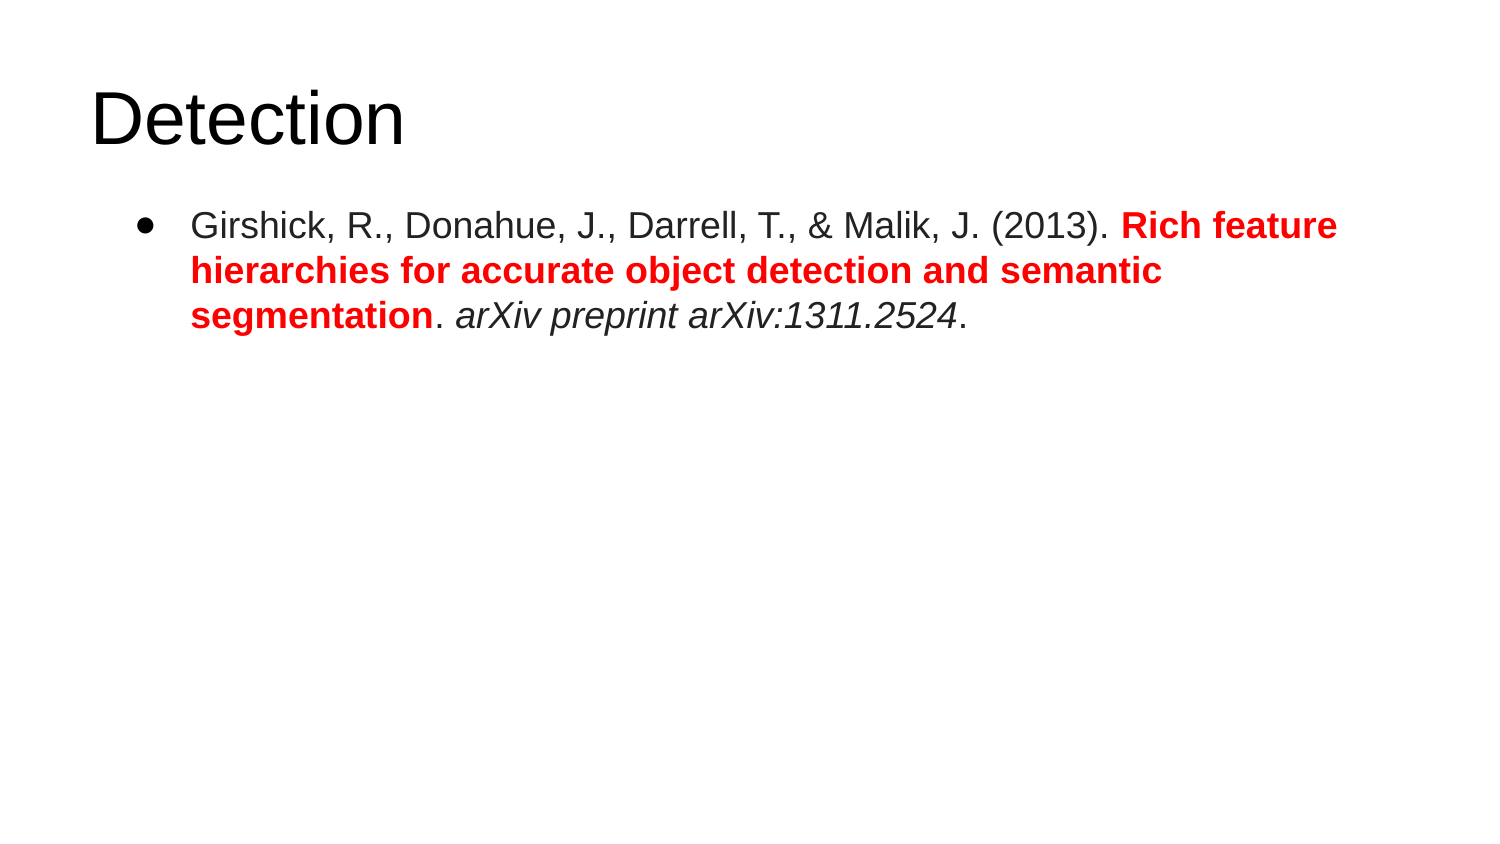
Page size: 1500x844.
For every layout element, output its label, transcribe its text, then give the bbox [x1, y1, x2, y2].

text_box Girshick, R., Donahue, J., Darrell, T., & Malik, J. (2013). Rich feature hierarchies for accurate object detection and semantic segmentation. arXiv preprint arXiv:1311.2524. [100, 185, 1443, 407]
title Detection [75, 3, 1425, 175]
